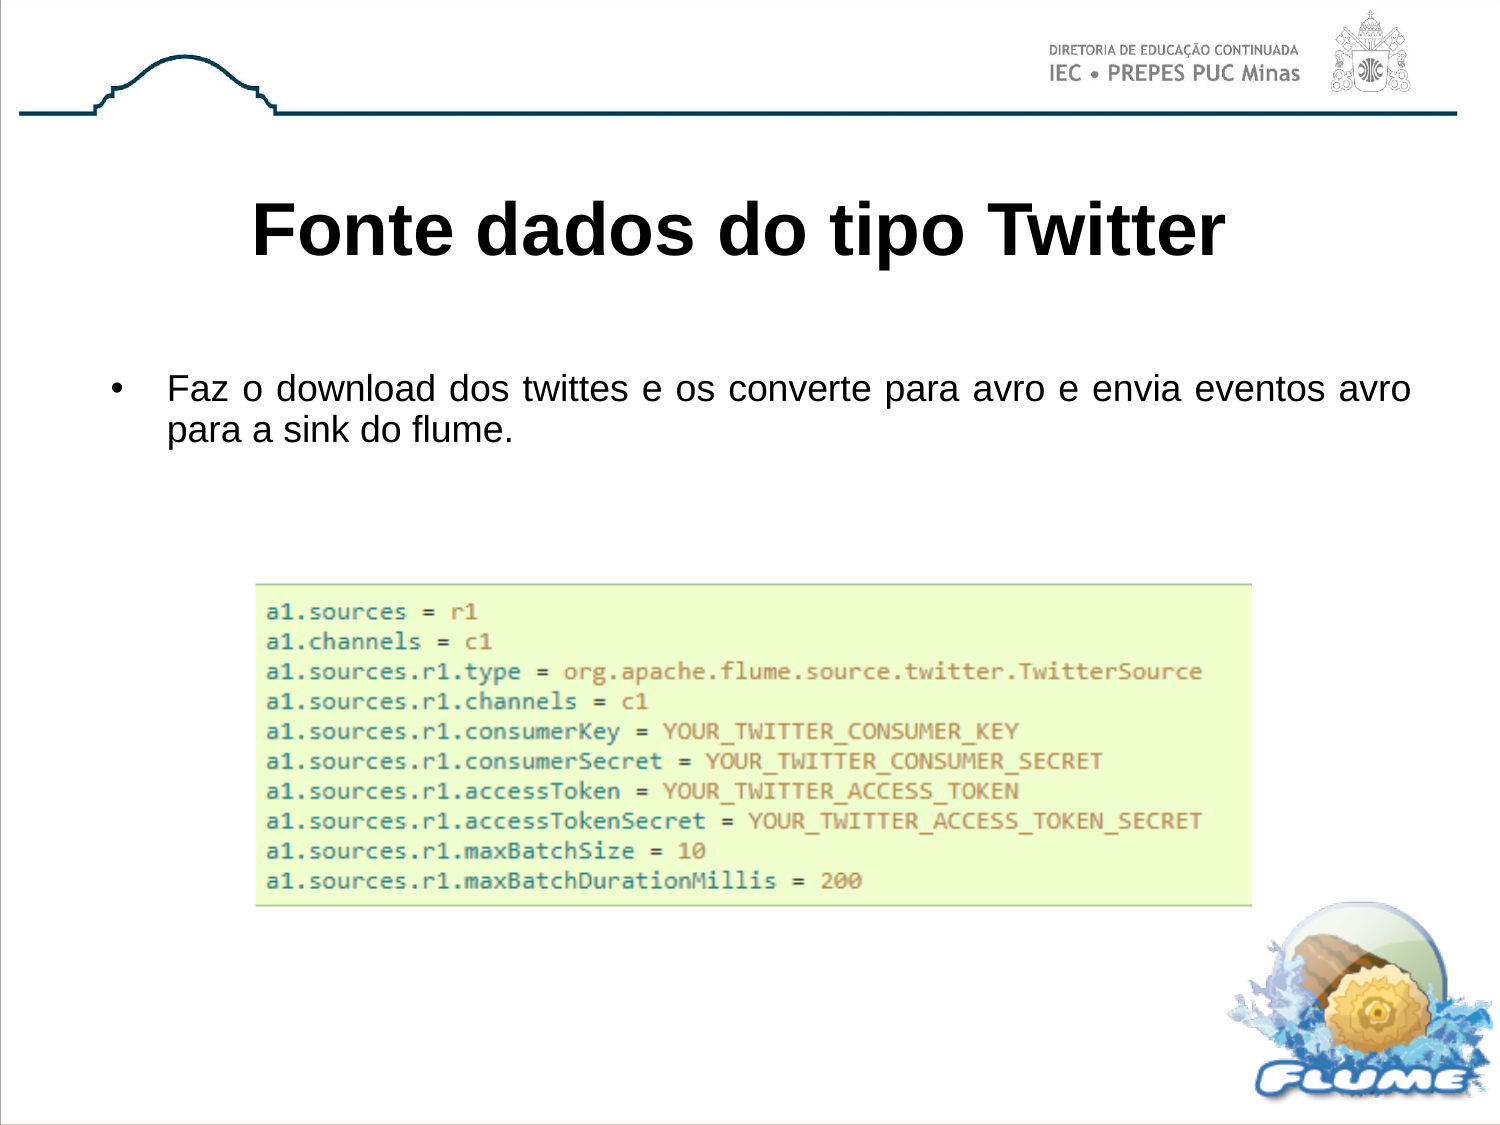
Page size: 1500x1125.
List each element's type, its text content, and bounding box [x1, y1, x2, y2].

title Fonte dados do tipo Twitter [64, 148, 1415, 303]
picture [0, 0, 1500, 1125]
list [76, 461, 1427, 1000]
list Faz o download dos twittes e os converte para avro e envia eventos avro para a sink do flume. [76, 361, 1427, 461]
